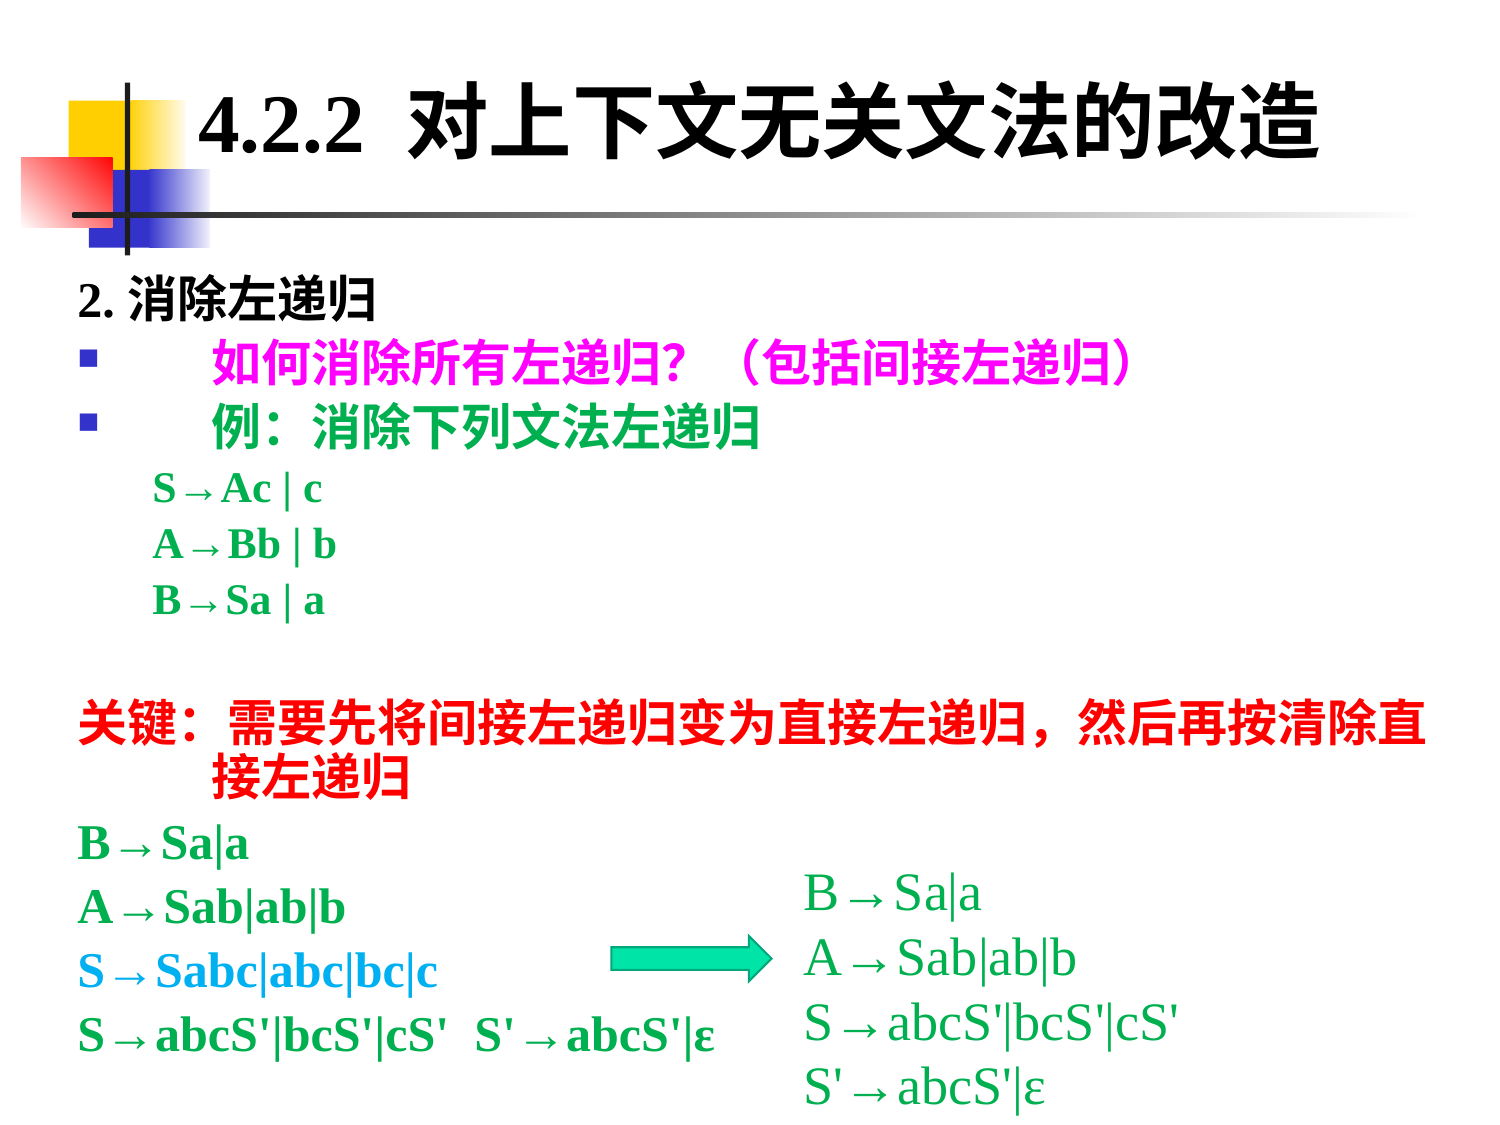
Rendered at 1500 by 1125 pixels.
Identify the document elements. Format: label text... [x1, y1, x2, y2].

text_box 2.消除左递归 如何消除所有左递归？（包括间接左递归） 例：消除下列文法左递归 S→Ac | c A→Bb | b B→Sa | a 关键：需要先将间接左递归变为直接左递归，然后再按清除直接左递归 B→Sa|a A→Sab|ab|b S→Sabc|abc|bc|c S→abcS'|bcS'|cS' S'→abcS'|ε [62, 266, 1463, 1059]
text_box B→Sa|a A→Sab|ab|b S→abcS'|bcS'|cS' S'→abcS'|ε [788, 848, 1208, 1124]
text_box 4.2.2 对上下文无关文法的改造 [183, 54, 1410, 185]
text_box [610, 933, 774, 984]
